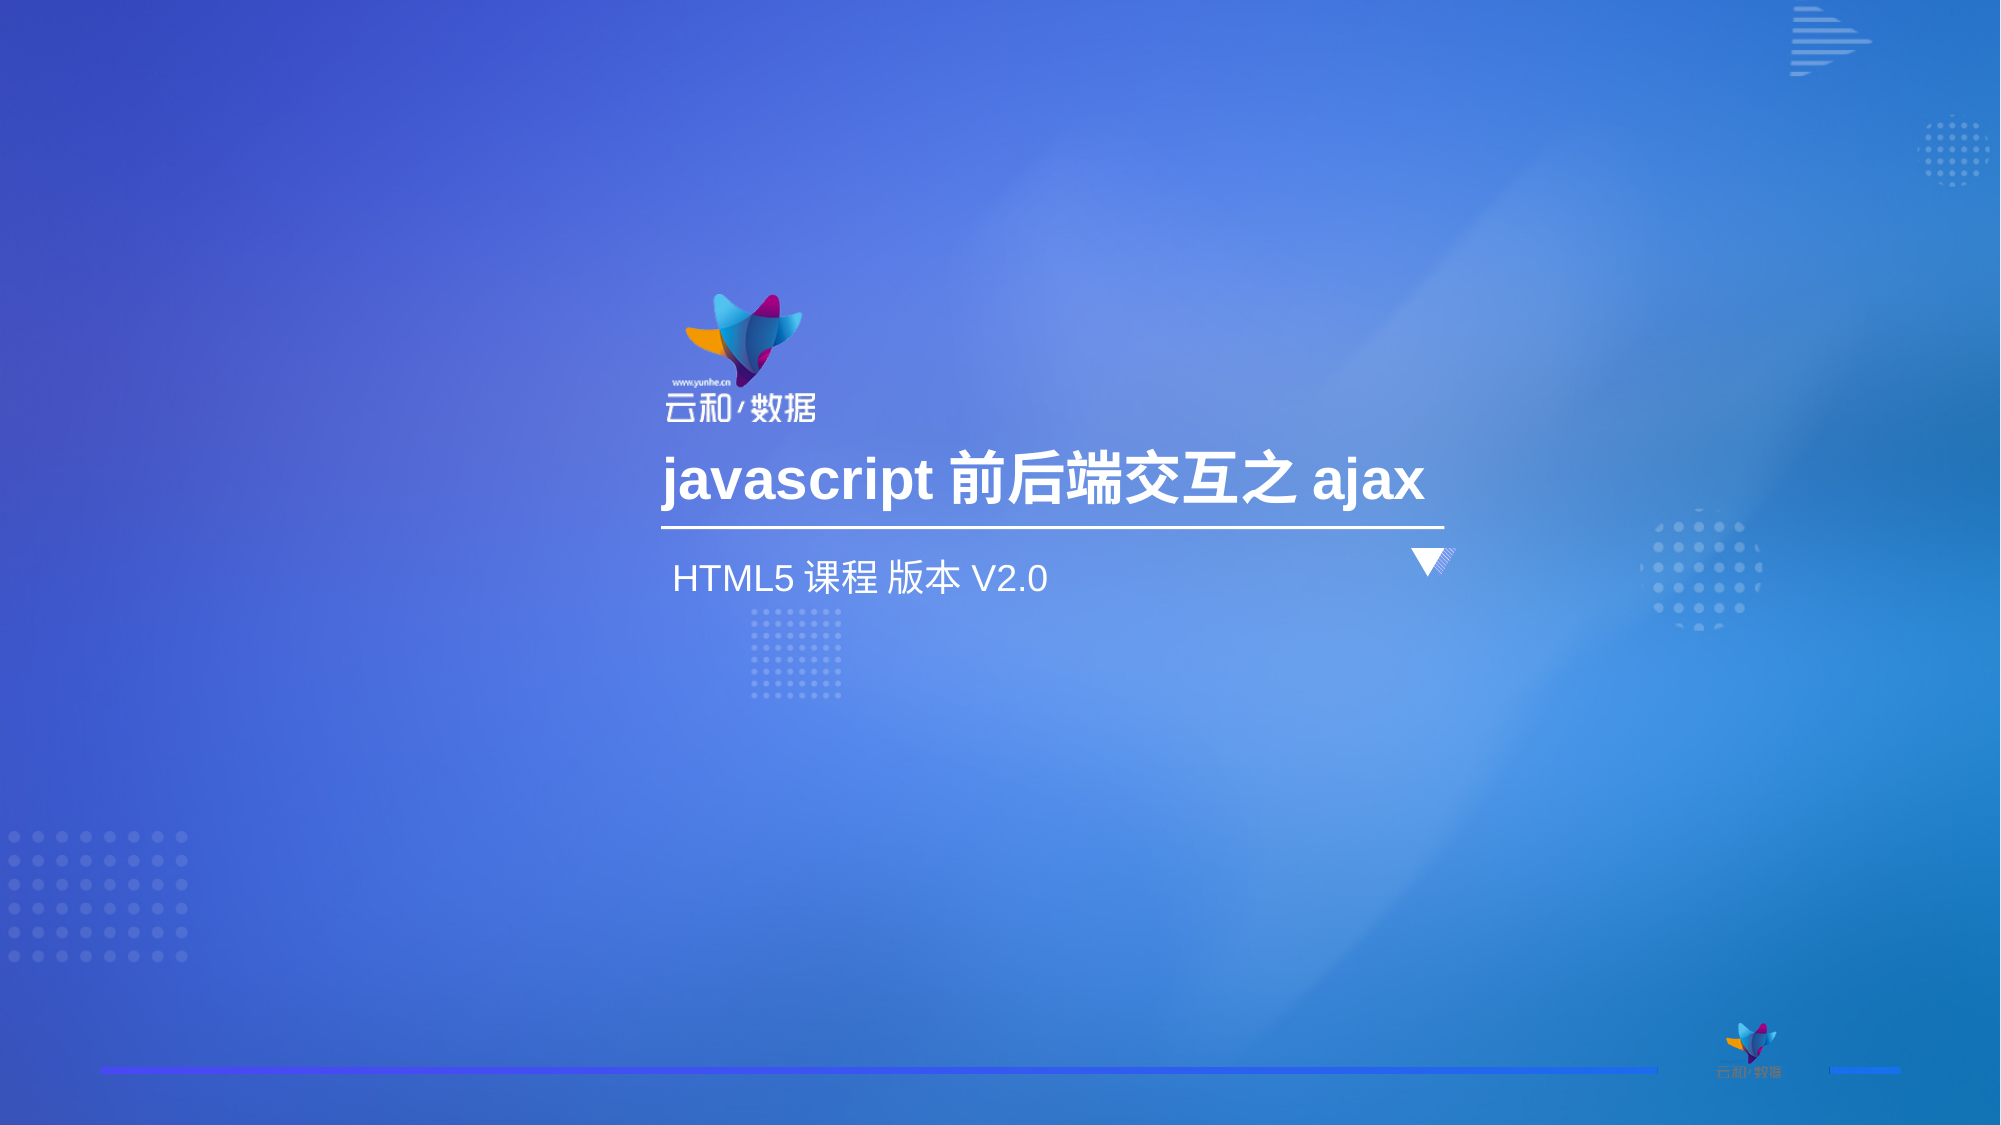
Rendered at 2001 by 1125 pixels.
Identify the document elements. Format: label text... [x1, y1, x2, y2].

title javascript前后端交互之ajax [653, 357, 1880, 595]
text_box HTML5课程 版本V2.0 [663, 540, 1455, 626]
picture [0, 0, 2001, 1125]
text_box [1410, 548, 1457, 577]
